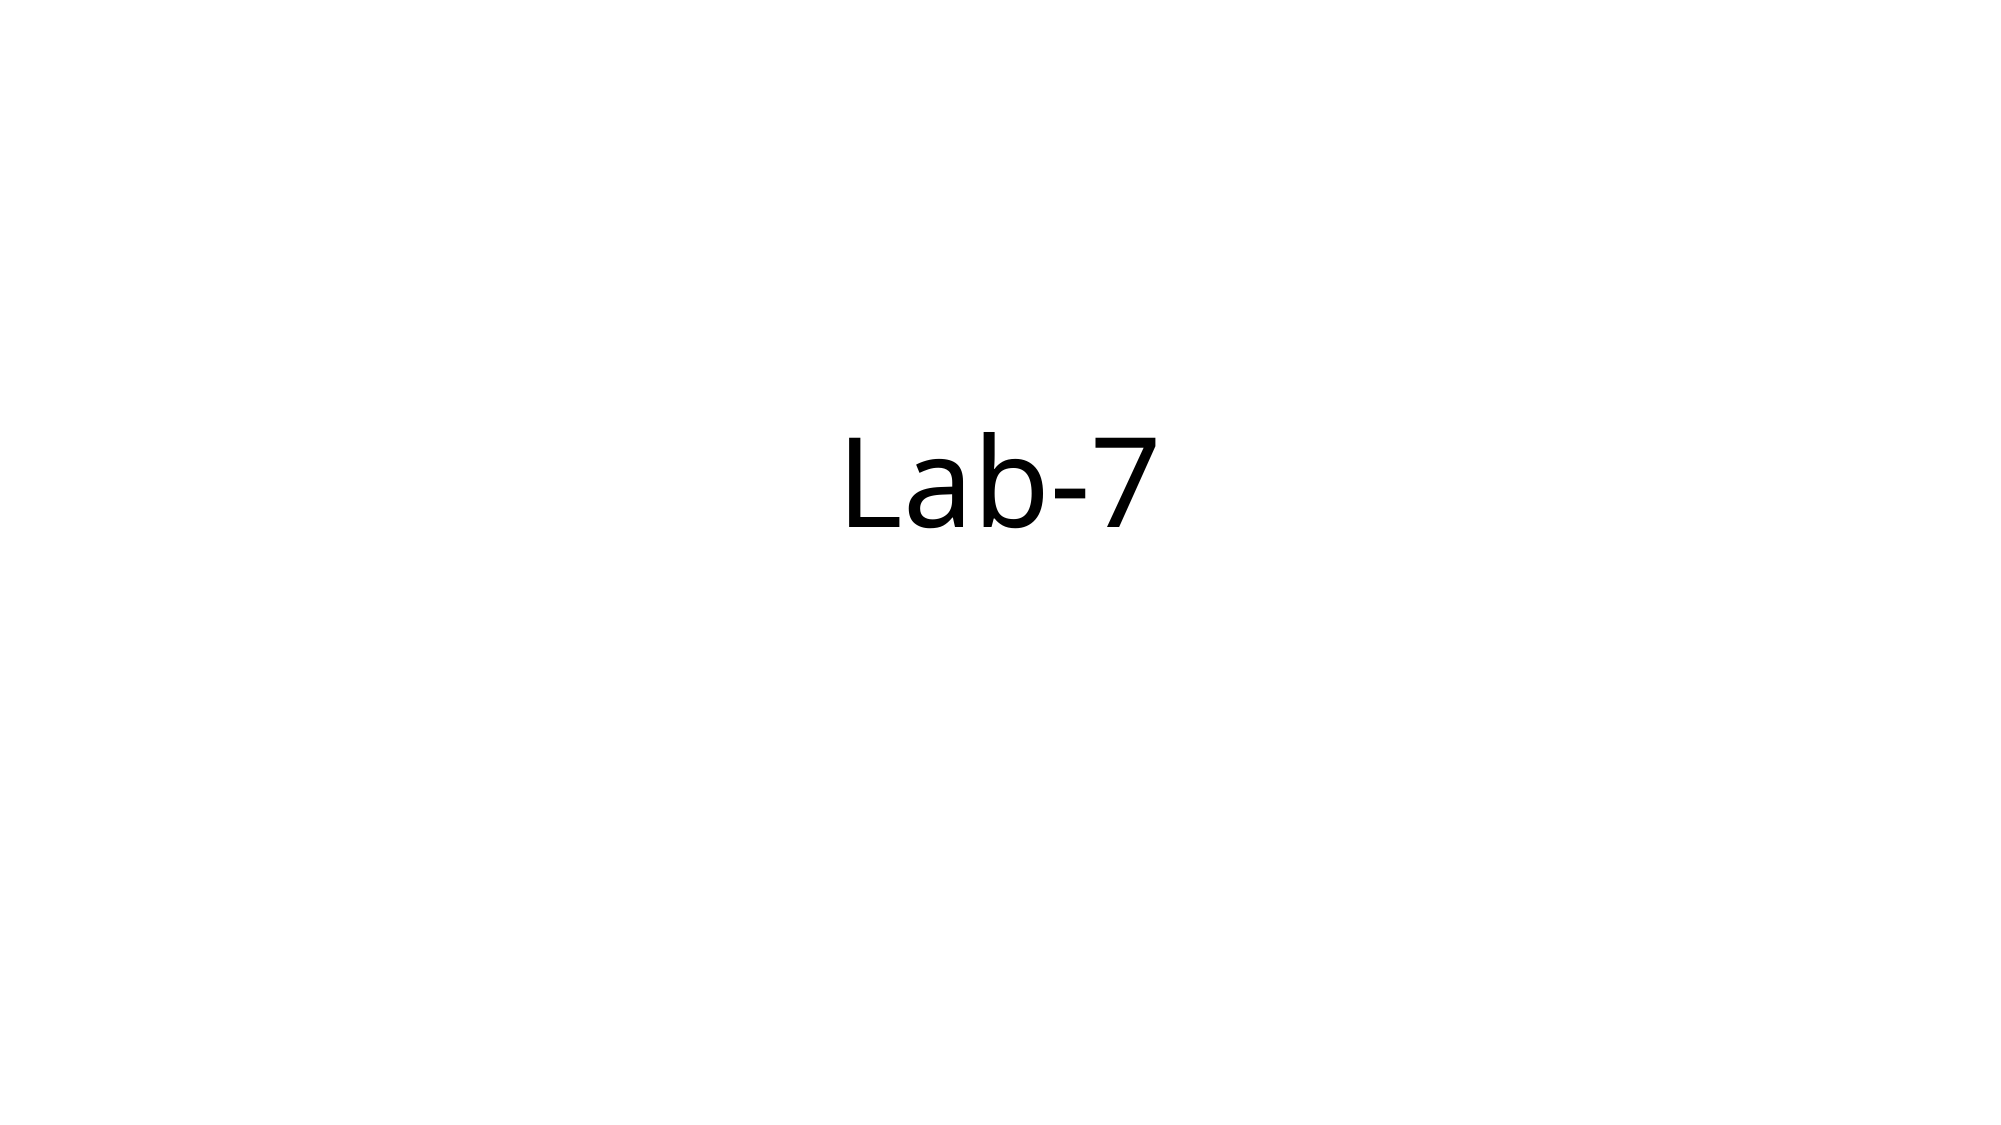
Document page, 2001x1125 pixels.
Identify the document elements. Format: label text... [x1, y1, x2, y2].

title Lab-7 [249, 170, 1750, 563]
